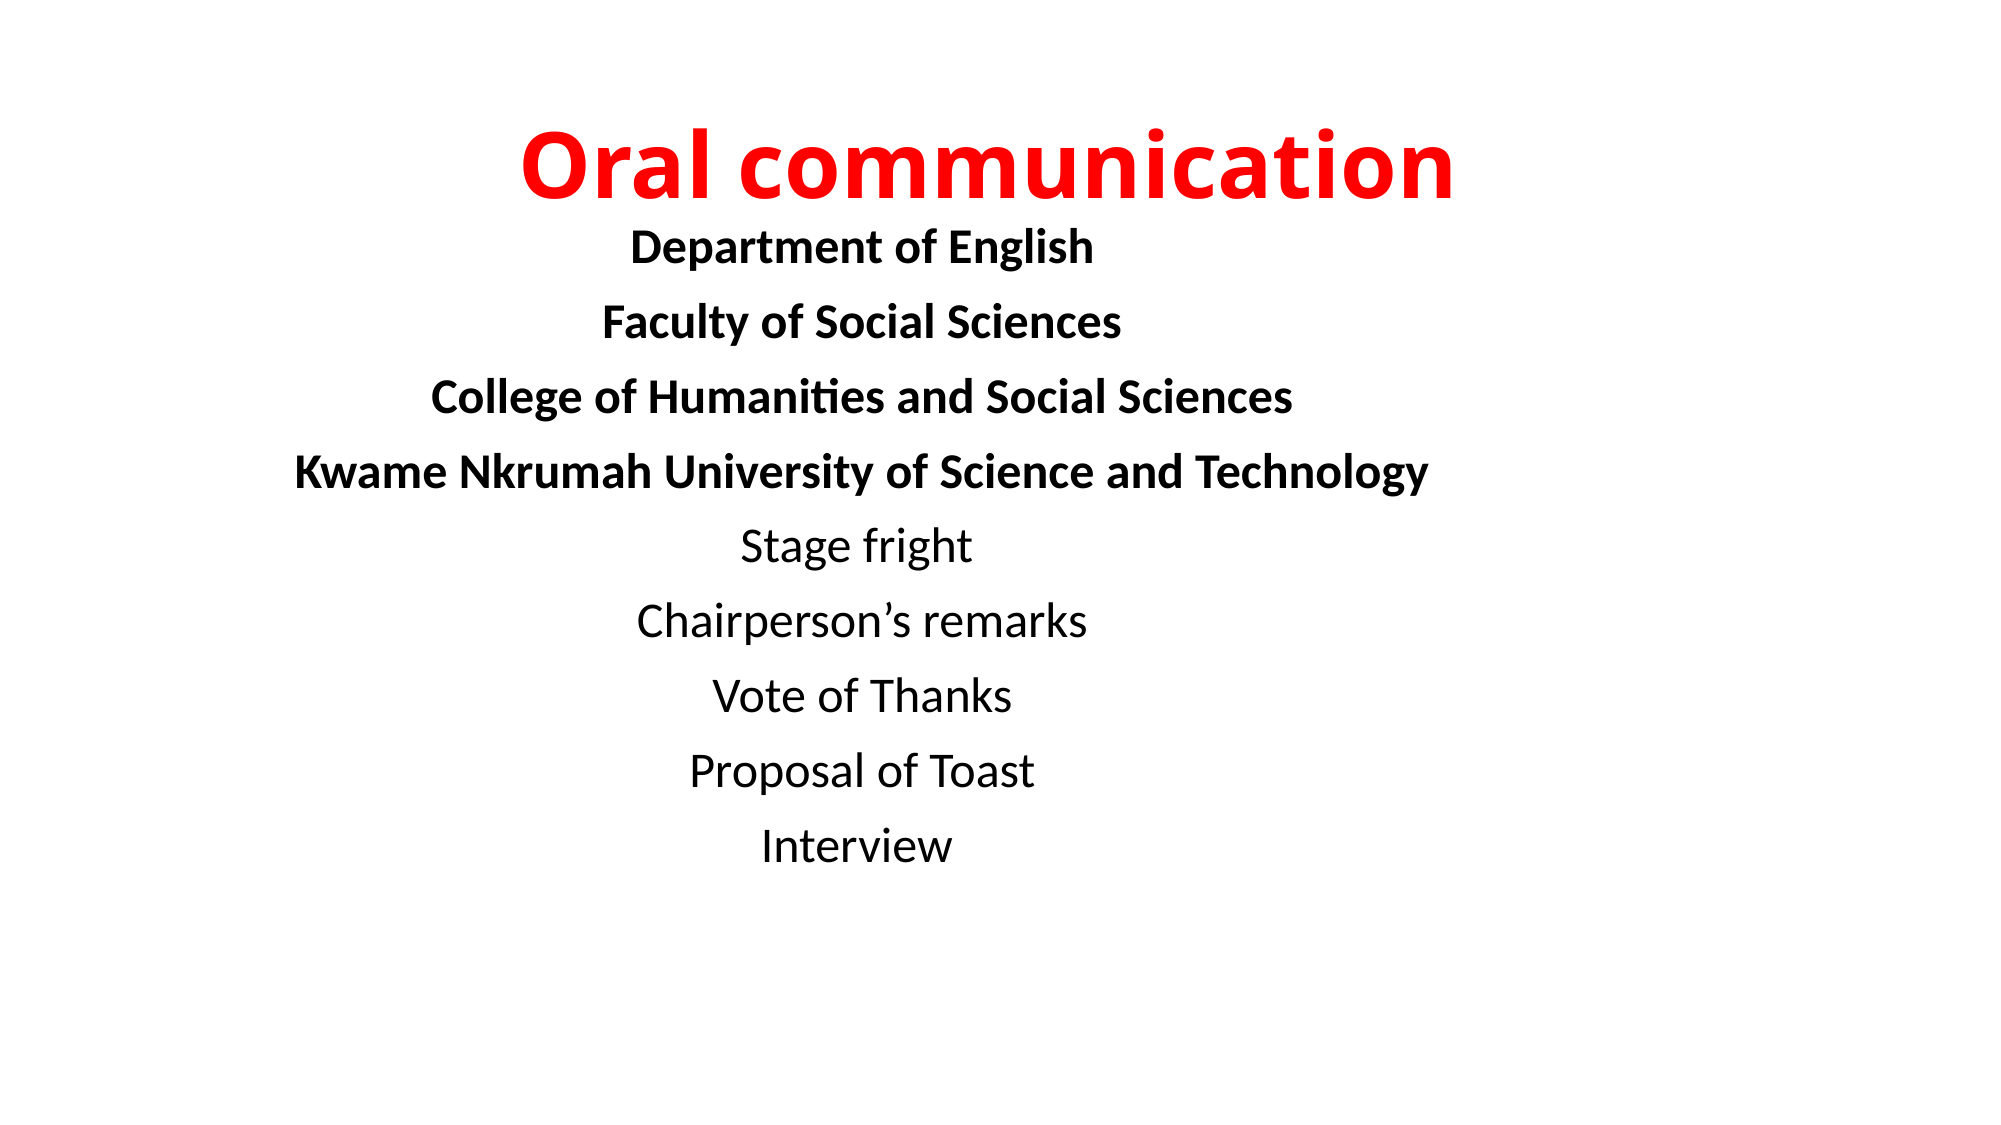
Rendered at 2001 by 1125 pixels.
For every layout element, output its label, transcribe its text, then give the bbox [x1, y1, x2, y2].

title Oral communication [137, 59, 1863, 278]
list Department of English Faculty of Social Sciences College of Humanities and Social Sciences Kwame Nkrumah University of Science and Technology Stage fright Chairperson’s remarks Vote of Thanks Proposal of Toast Interview [0, 212, 1725, 927]
